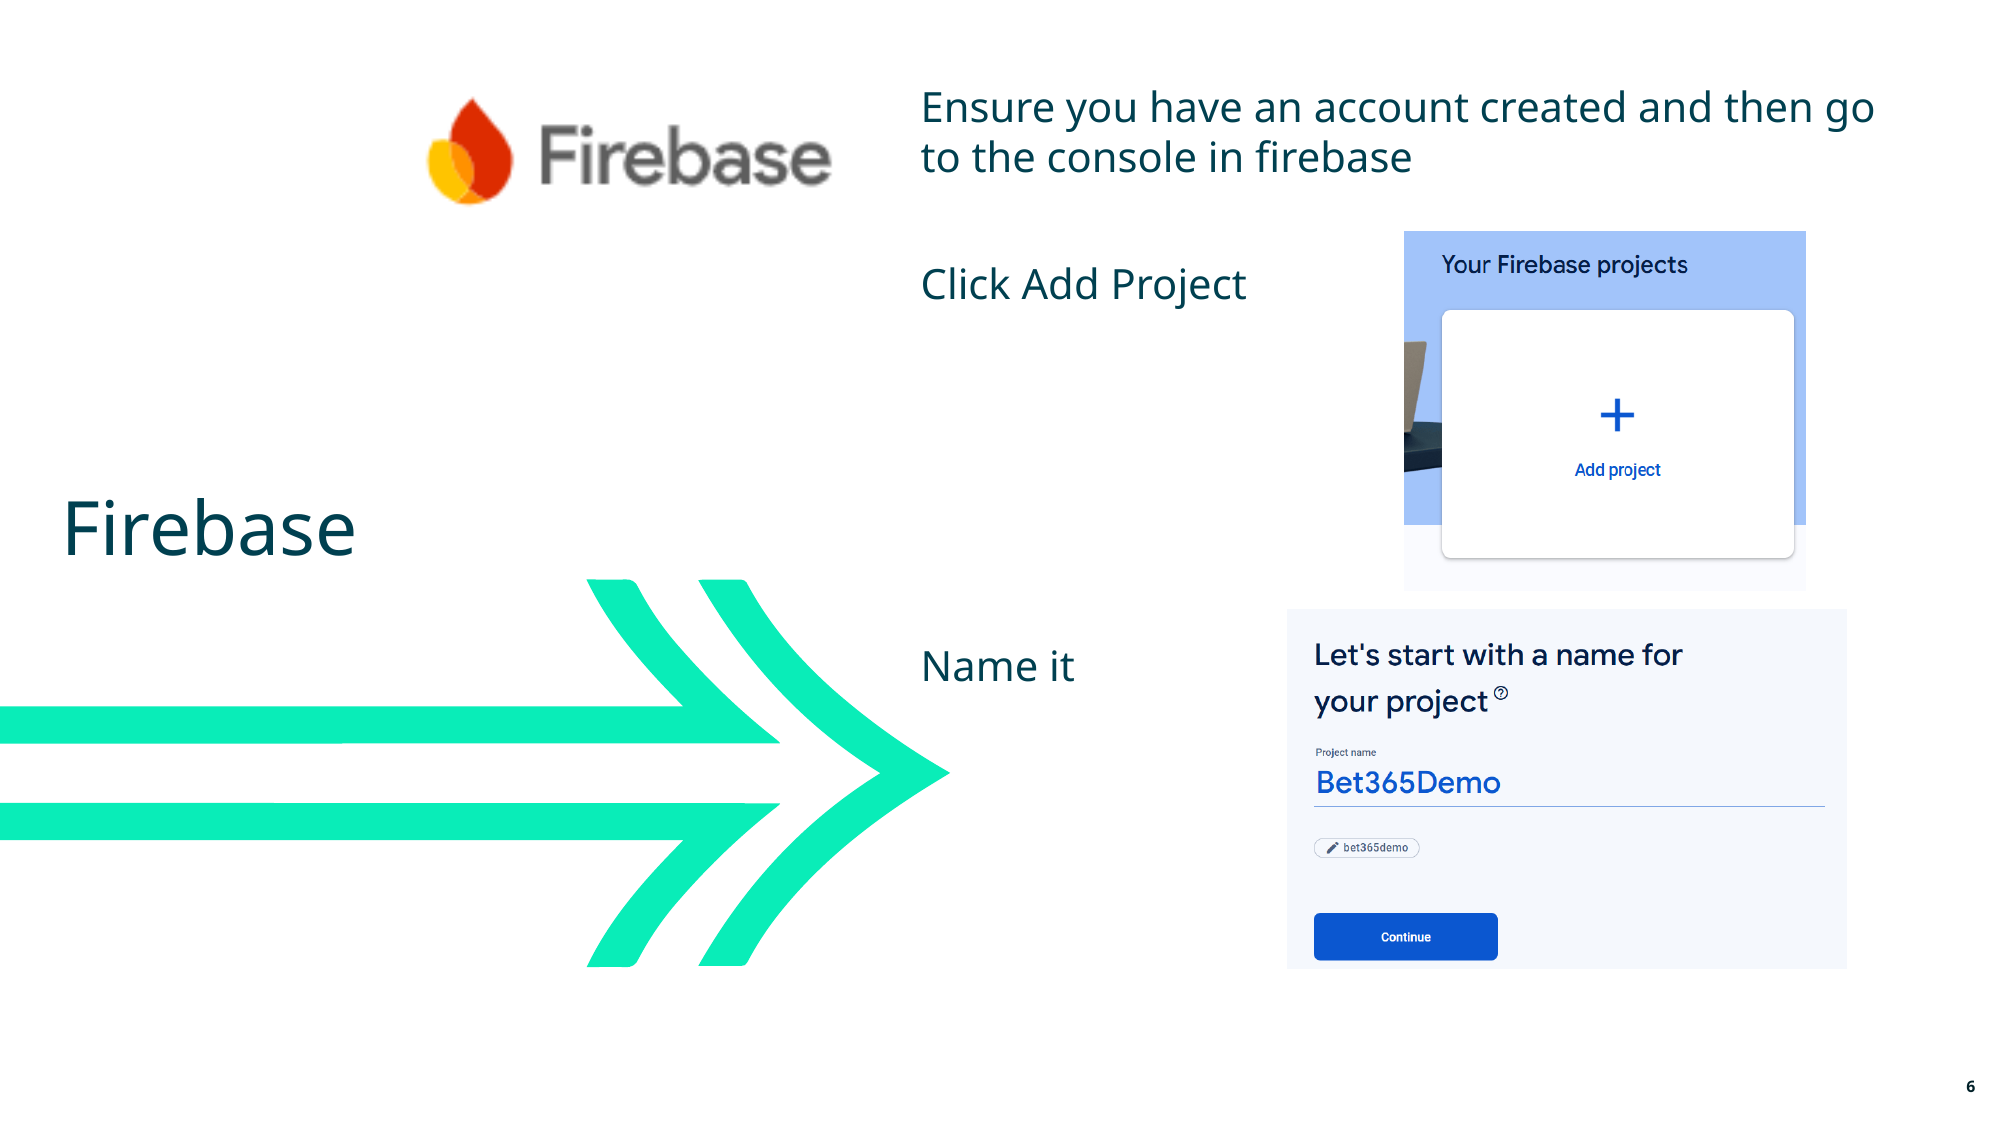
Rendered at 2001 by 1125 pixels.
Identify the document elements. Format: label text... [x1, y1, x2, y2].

picture [402, 81, 880, 213]
list Firebase [61, 450, 668, 571]
picture [1404, 231, 1806, 591]
text_box Ensure you have an account created and then go to the console in firebase Click Add Project Name it [920, 81, 1911, 575]
slide_number 6 [1846, 1068, 1976, 1098]
picture [1287, 609, 1847, 969]
